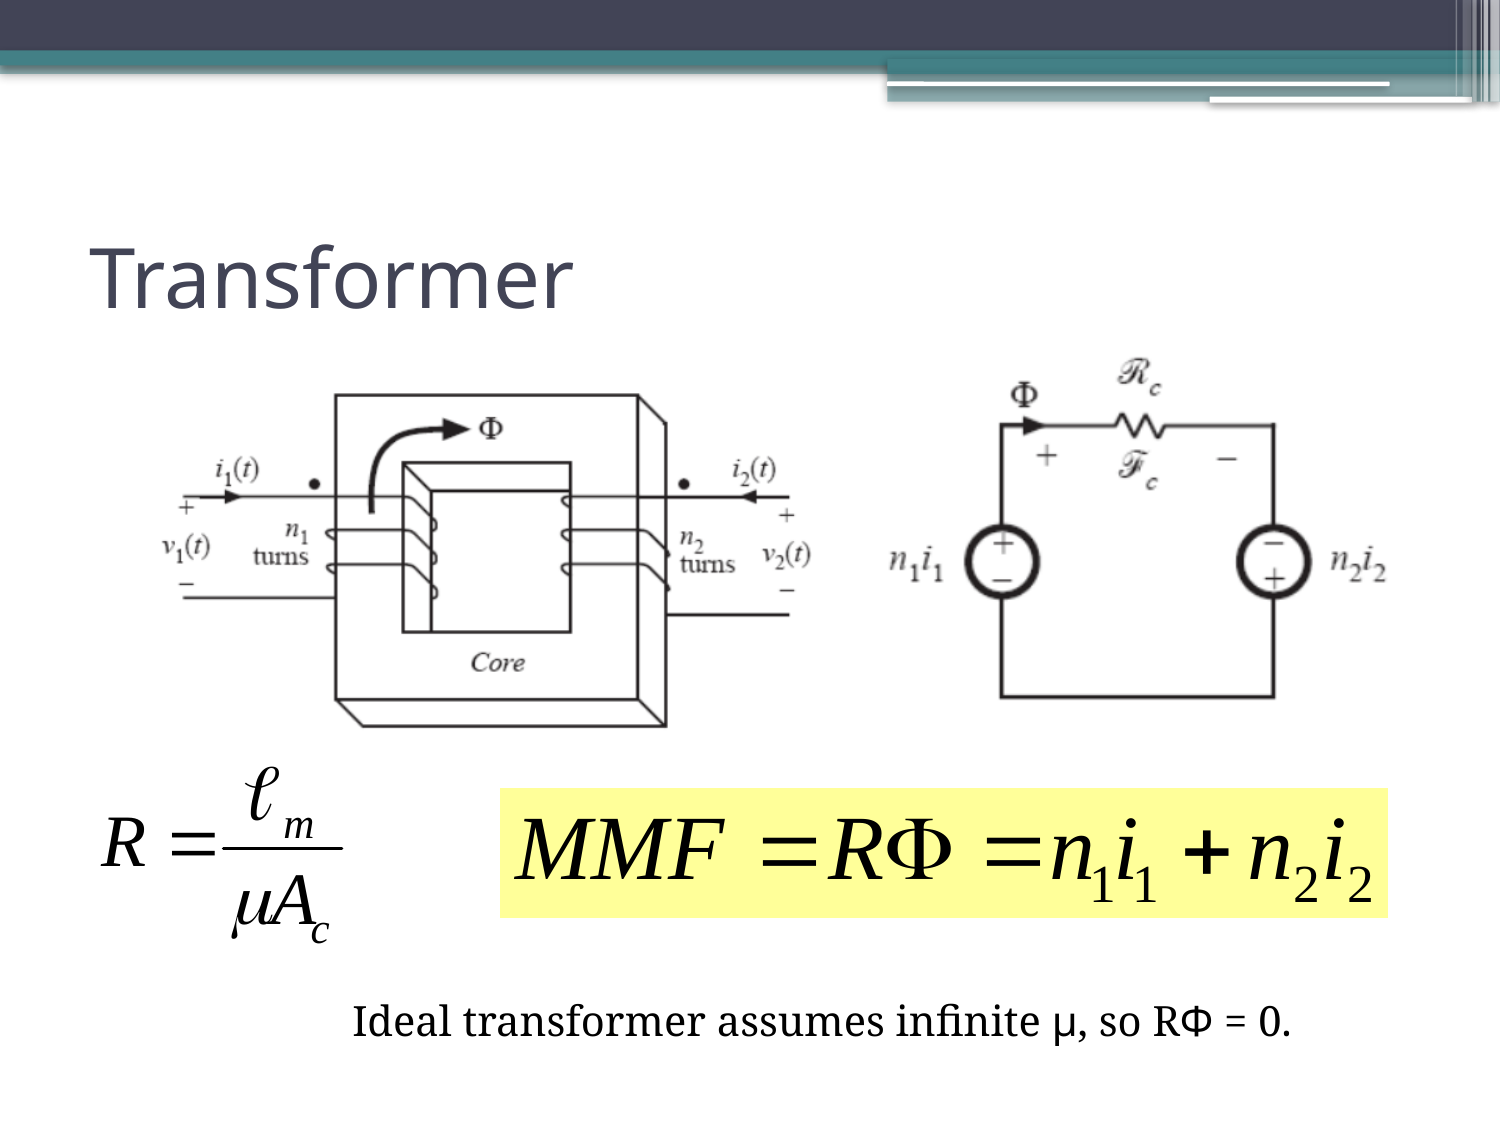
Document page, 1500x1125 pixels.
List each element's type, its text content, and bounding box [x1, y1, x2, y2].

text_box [499, 787, 1389, 918]
picture [874, 337, 1402, 719]
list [149, 387, 823, 752]
title Transformer [75, 187, 1425, 363]
text_box Ideal transformer assumes infinite μ, so RФ = 0. [337, 987, 1425, 1053]
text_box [87, 749, 359, 960]
